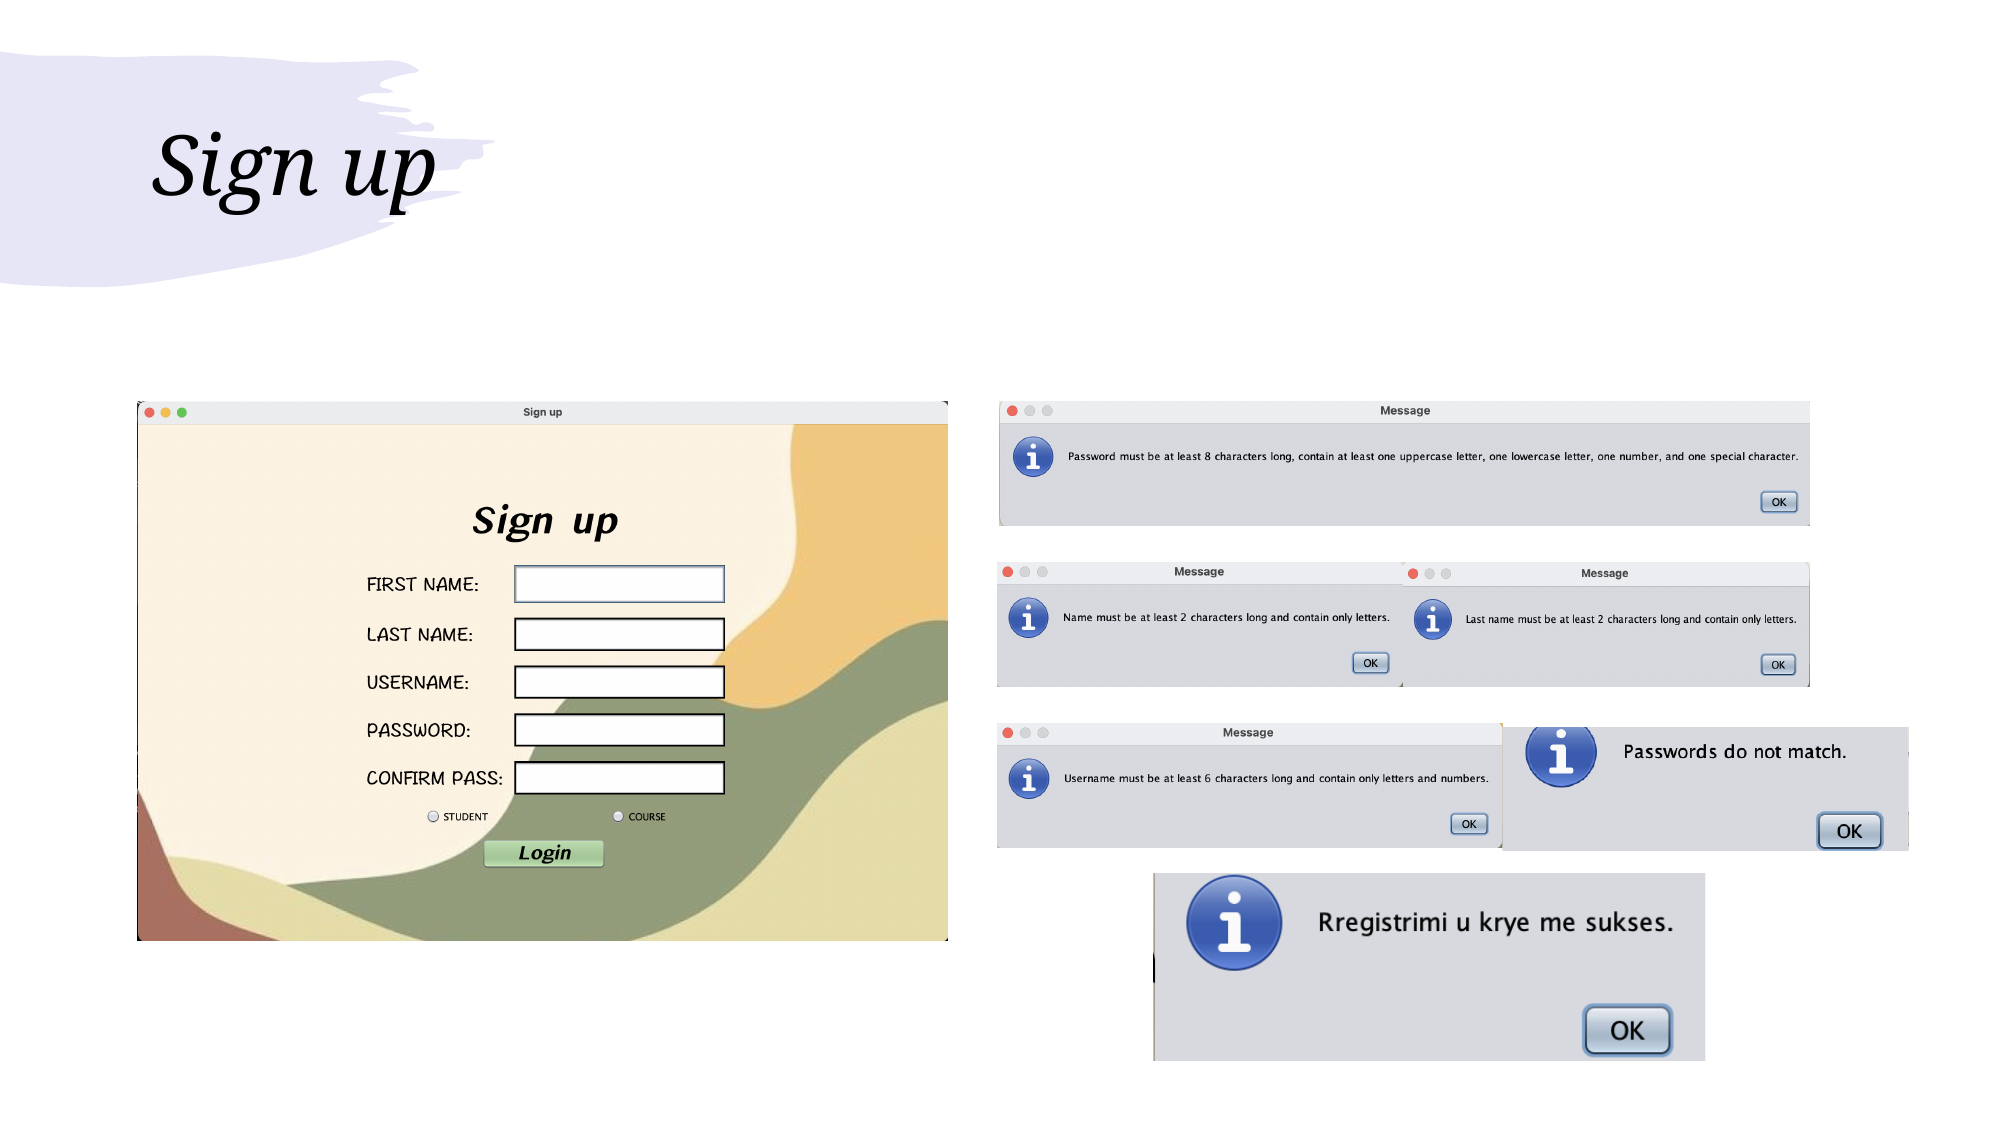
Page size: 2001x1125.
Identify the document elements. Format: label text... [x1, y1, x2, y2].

title Sign up [137, 59, 1863, 278]
picture [1153, 873, 1706, 1061]
picture [997, 562, 1810, 687]
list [999, 401, 1810, 526]
picture [997, 723, 1909, 851]
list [137, 401, 948, 941]
